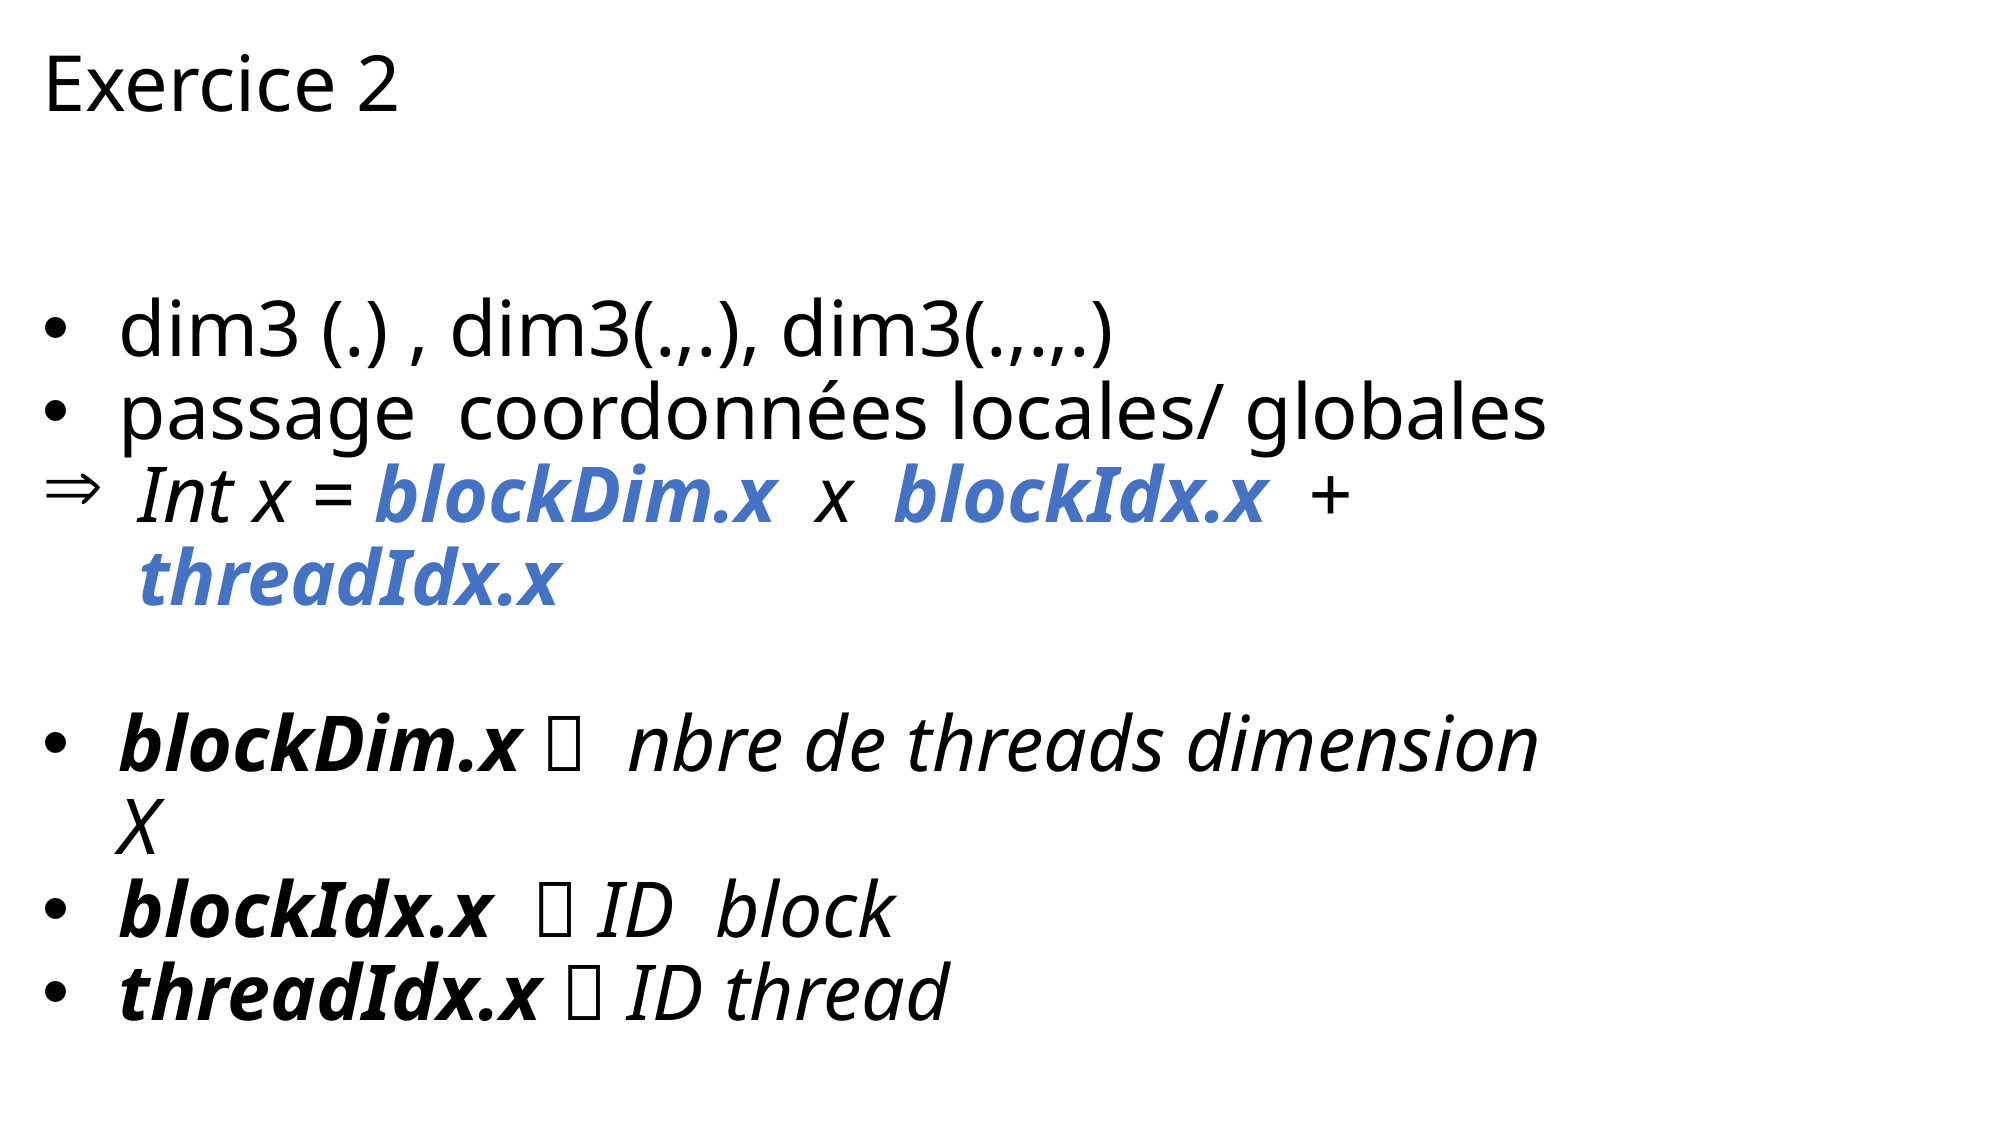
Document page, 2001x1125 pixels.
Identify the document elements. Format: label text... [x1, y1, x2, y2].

title Exercice 2 [27, 37, 1659, 137]
text_box dim3 (.) , dim3(.,.), dim3(.,.,.) passage coordonnées locales/ globales Int x = blockDim.x x blockIdx.x + threadIdx.x blockDim.x  nbre de threads dimension X blockIdx.x  ID block threadIdx.x  ID thread [27, 202, 1608, 1066]
